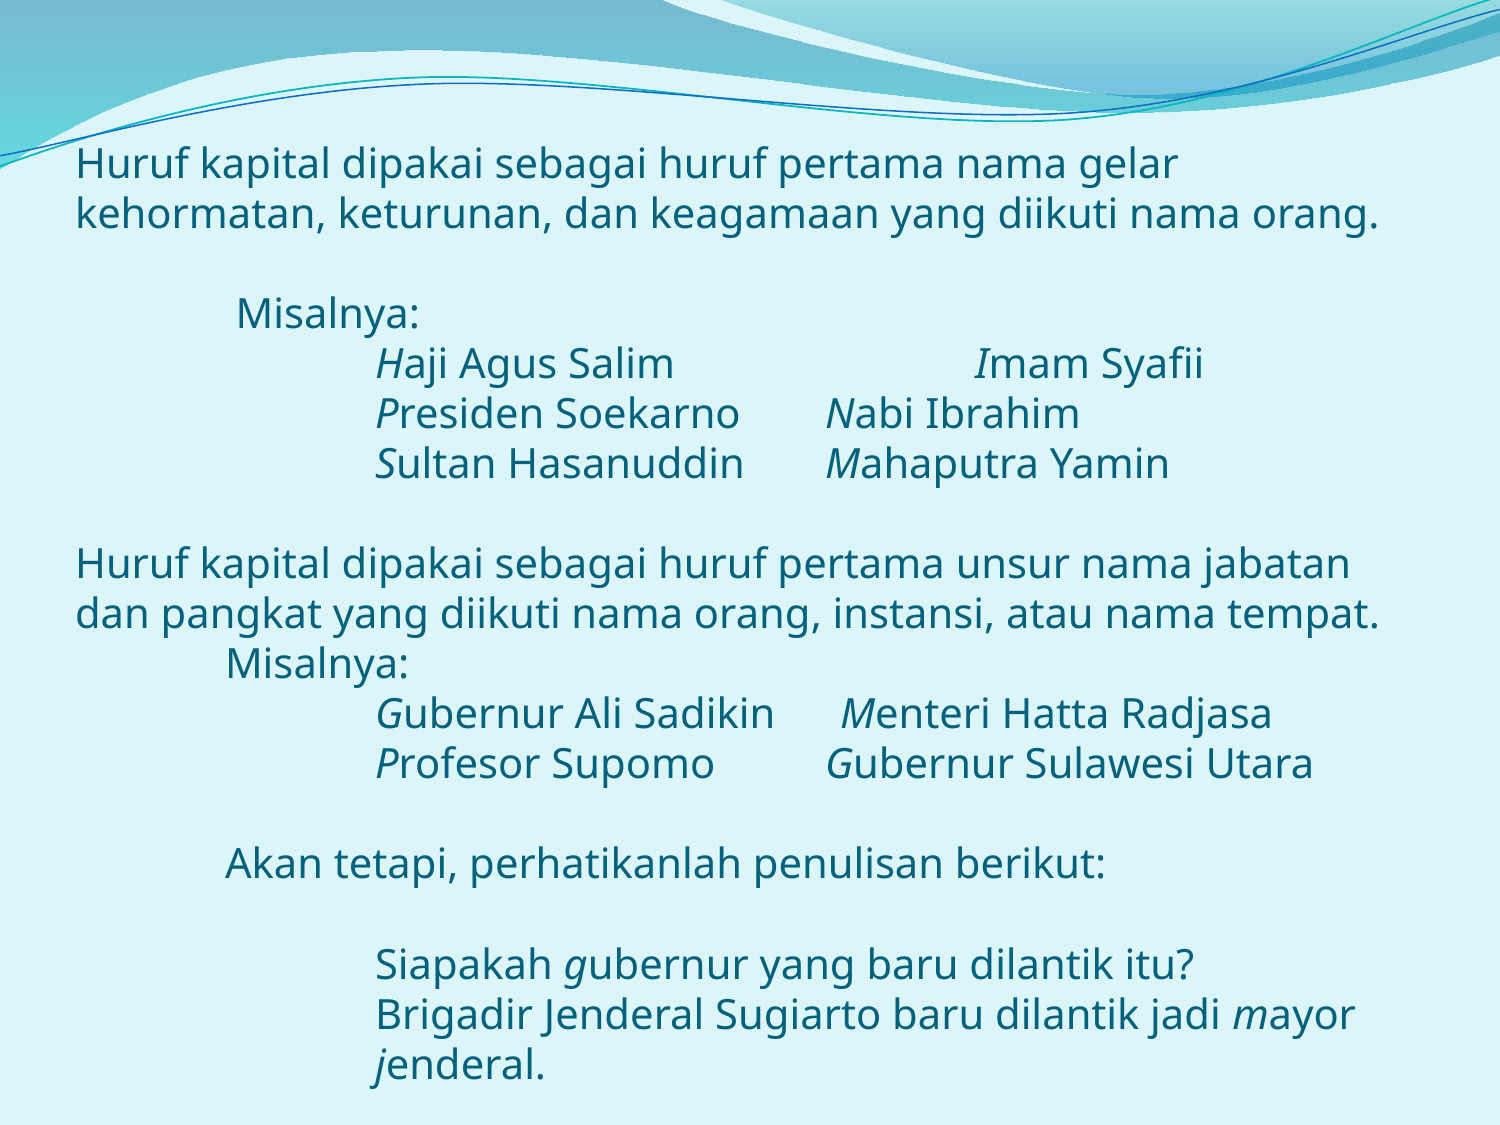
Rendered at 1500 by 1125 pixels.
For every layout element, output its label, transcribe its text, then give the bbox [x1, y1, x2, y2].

title Huruf kapital dipakai sebagai huruf pertama nama gelar kehormatan, keturunan, dan keagamaan yang diikuti nama orang. Misalnya: Haji Agus Salim Imam Syafii Presiden Soekarno Nabi Ibrahim Sultan Hasanuddin Mahaputra Yamin Huruf kapital dipakai sebagai huruf pertama unsur nama jabatan dan pangkat yang diikuti nama orang, instansi, atau nama tempat. Misalnya: Gubernur Ali Sadikin Menteri Hatta Radjasa Profesor Supomo Gubernur Sulawesi Utara Akan tetapi, perhatikanlah penulisan berikut: Siapakah gubernur yang baru dilantik itu? Brigadir Jenderal Sugiarto baru dilantik jadi mayor jenderal. [74, 49, 1438, 1125]
